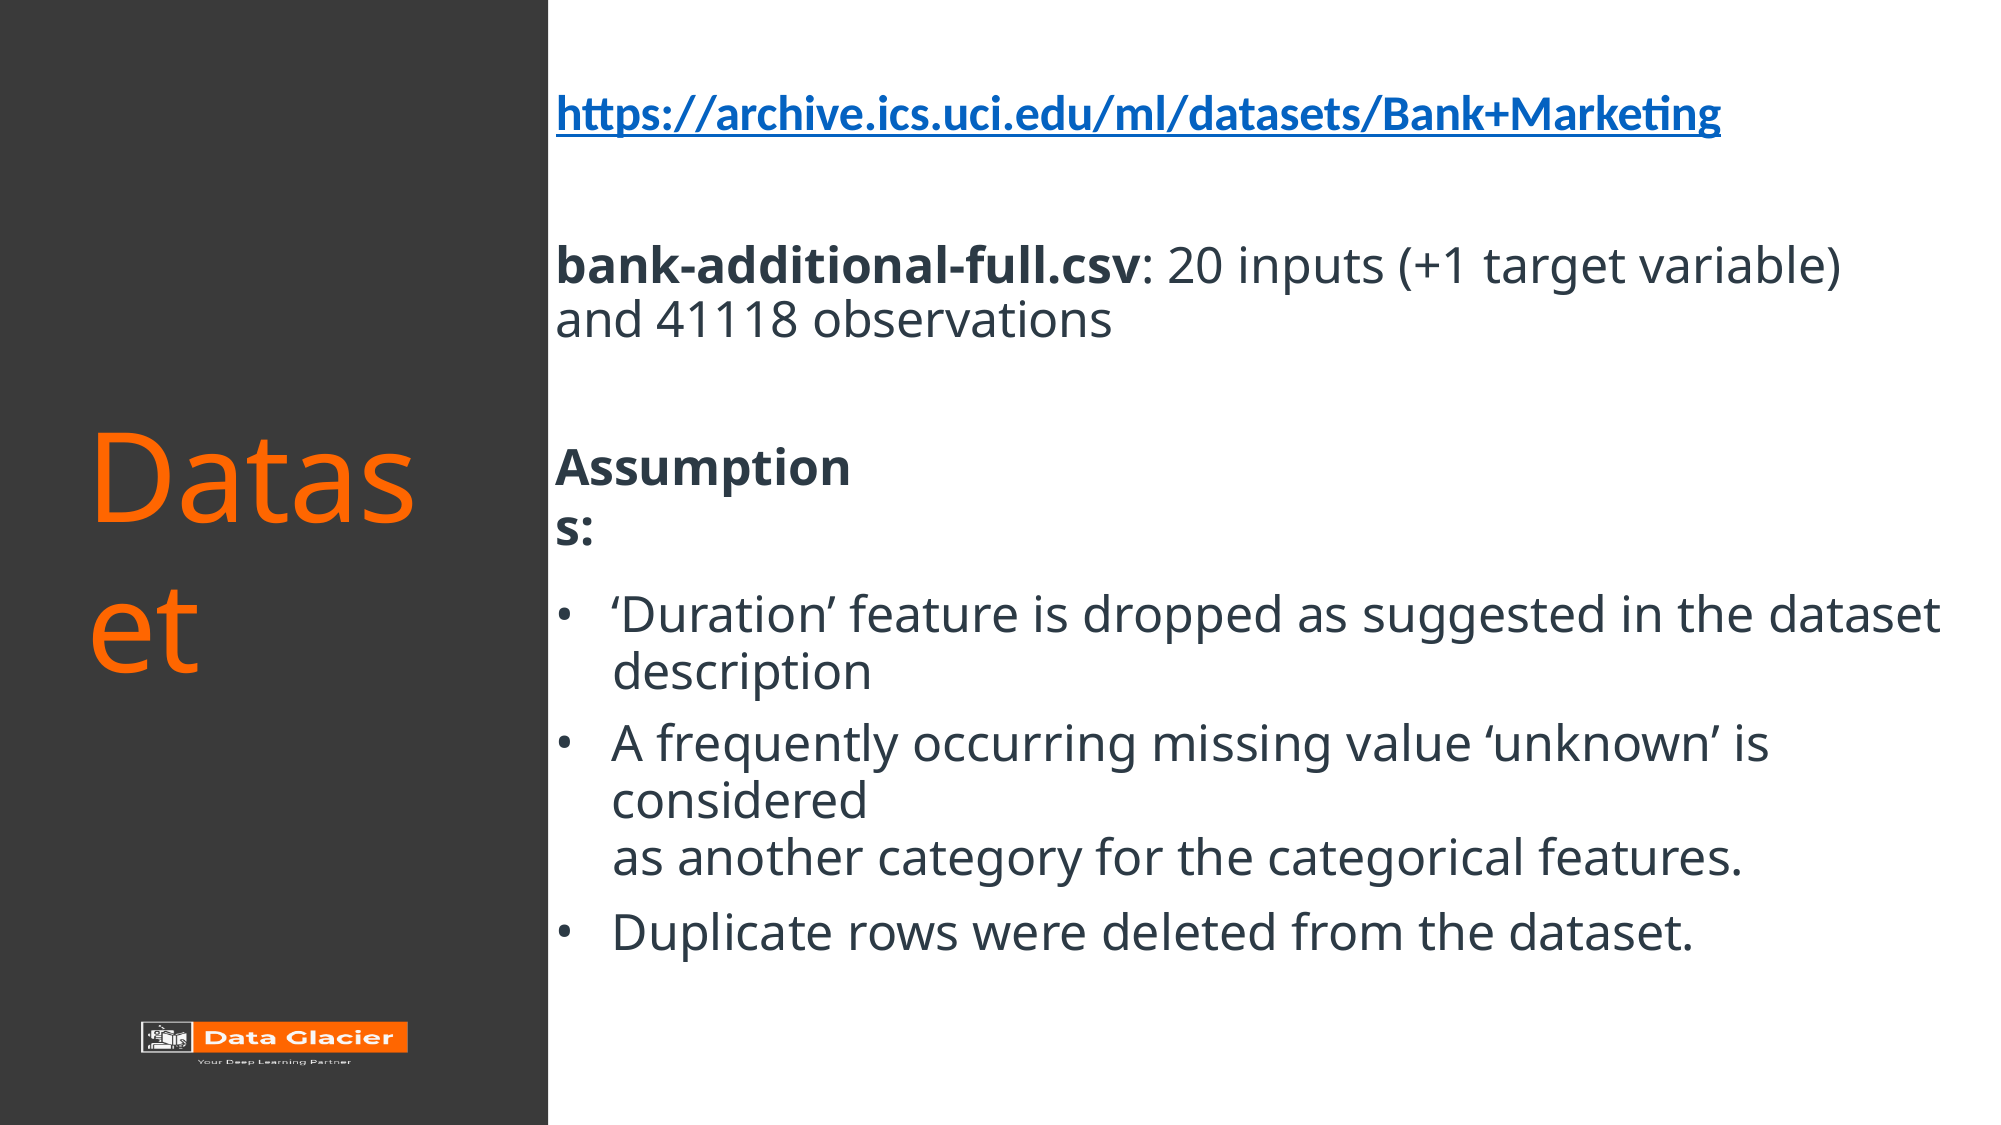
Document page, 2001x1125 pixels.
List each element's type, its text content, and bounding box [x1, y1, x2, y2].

text_box Dataset [83, 394, 466, 697]
text_box https://archive.ics.uci.edu/ml/datasets/Bank+Marketing [553, 78, 1738, 141]
title bank-additional-full.csv: 20 inputs (+1 target variable) and 41118 observations [553, 230, 1880, 427]
picture [138, 961, 411, 1125]
text_box ‘Duration’ feature is dropped as suggested in the dataset description A frequently occurring missing value ‘unknown’ is considered as another category for the categorical features. Duplicate rows were deleted from the dataset. [553, 583, 1961, 961]
text_box Assumptions: [553, 433, 875, 556]
text_box [0, 0, 549, 1125]
